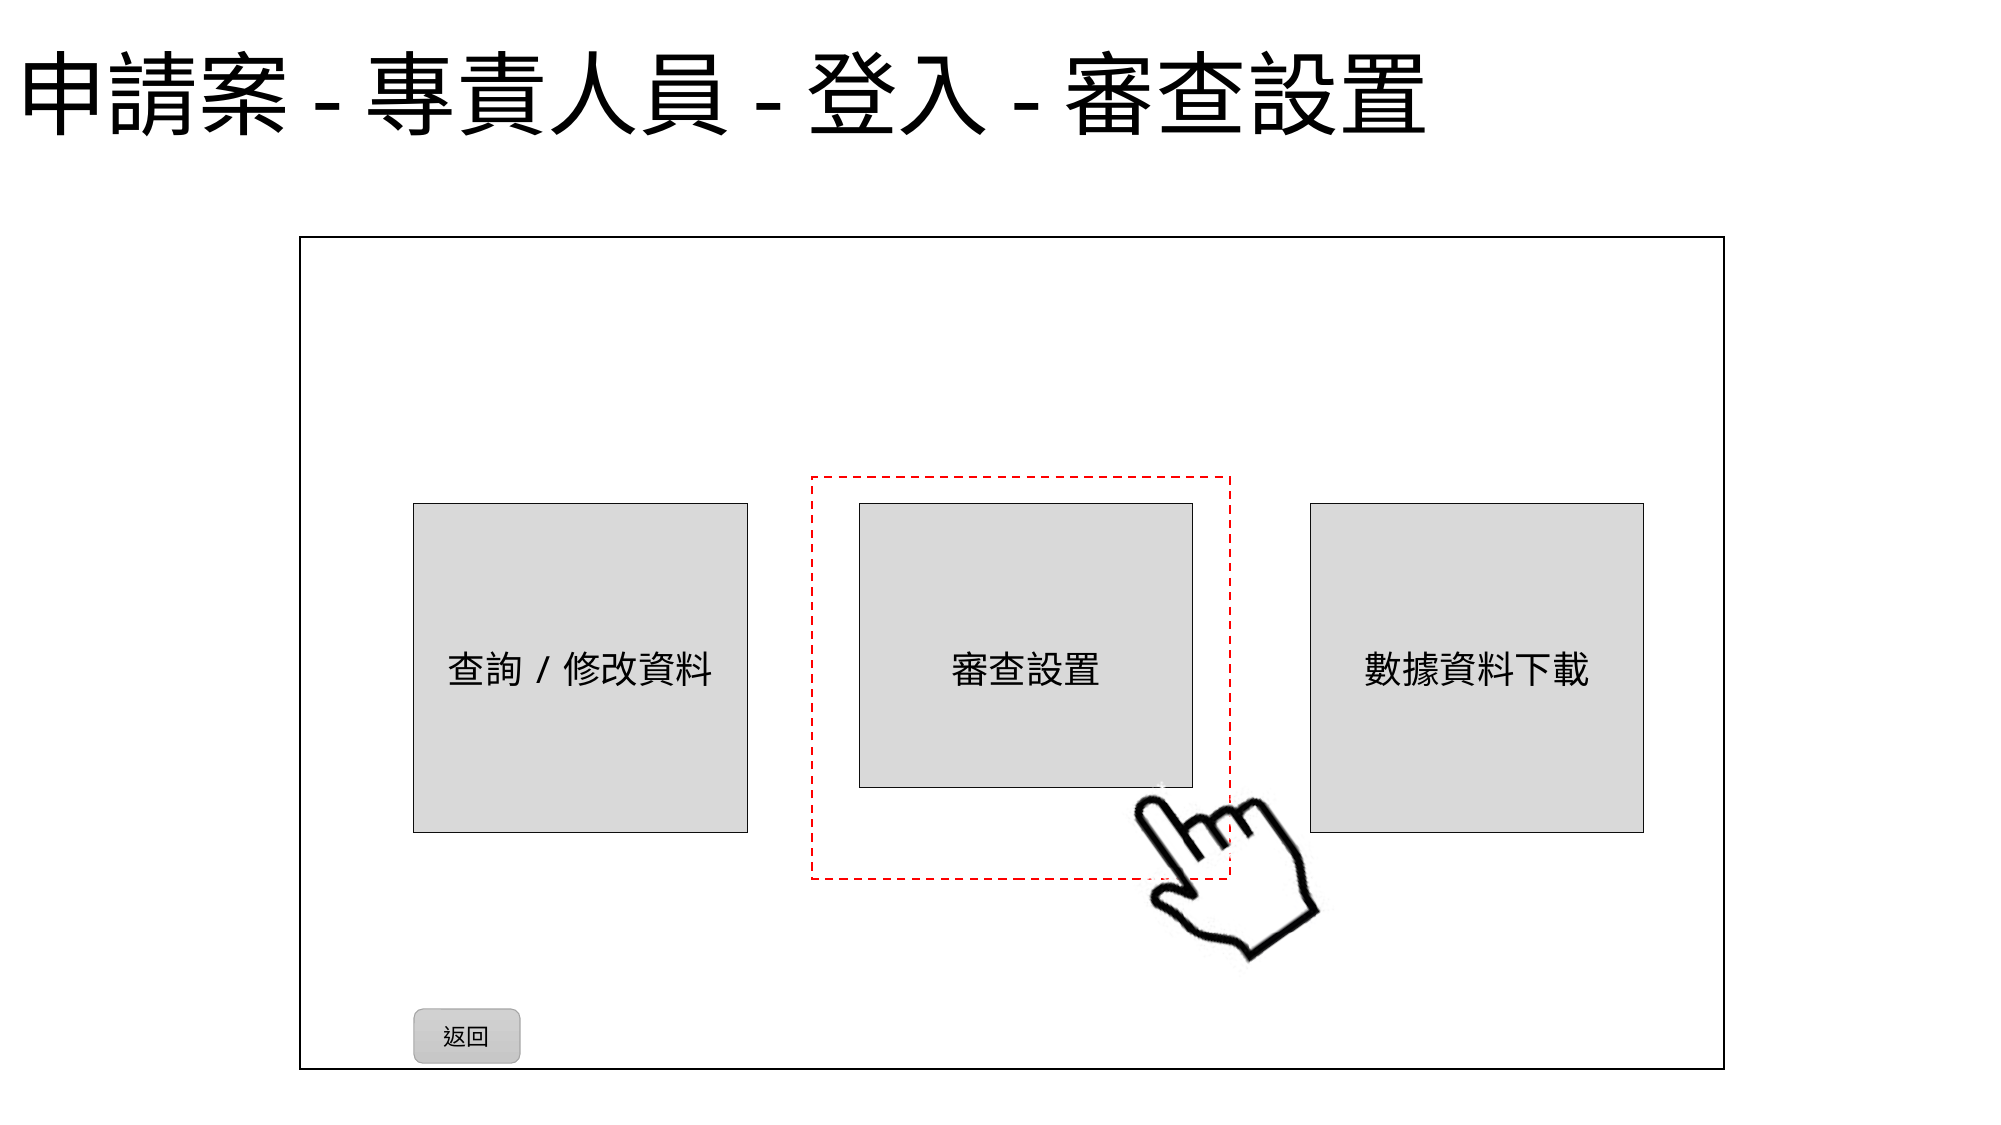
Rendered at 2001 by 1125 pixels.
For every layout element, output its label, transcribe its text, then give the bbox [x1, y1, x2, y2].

text_box 返回 [413, 1008, 521, 1064]
text_box 數據資料下載 [1310, 503, 1644, 833]
picture [1083, 724, 1355, 1004]
text_box [811, 476, 1231, 880]
text_box 查詢/修改資料 [413, 503, 748, 833]
title 申請案-專責人員-登入-審查設置 [0, 0, 2000, 200]
text_box [299, 236, 1725, 1070]
